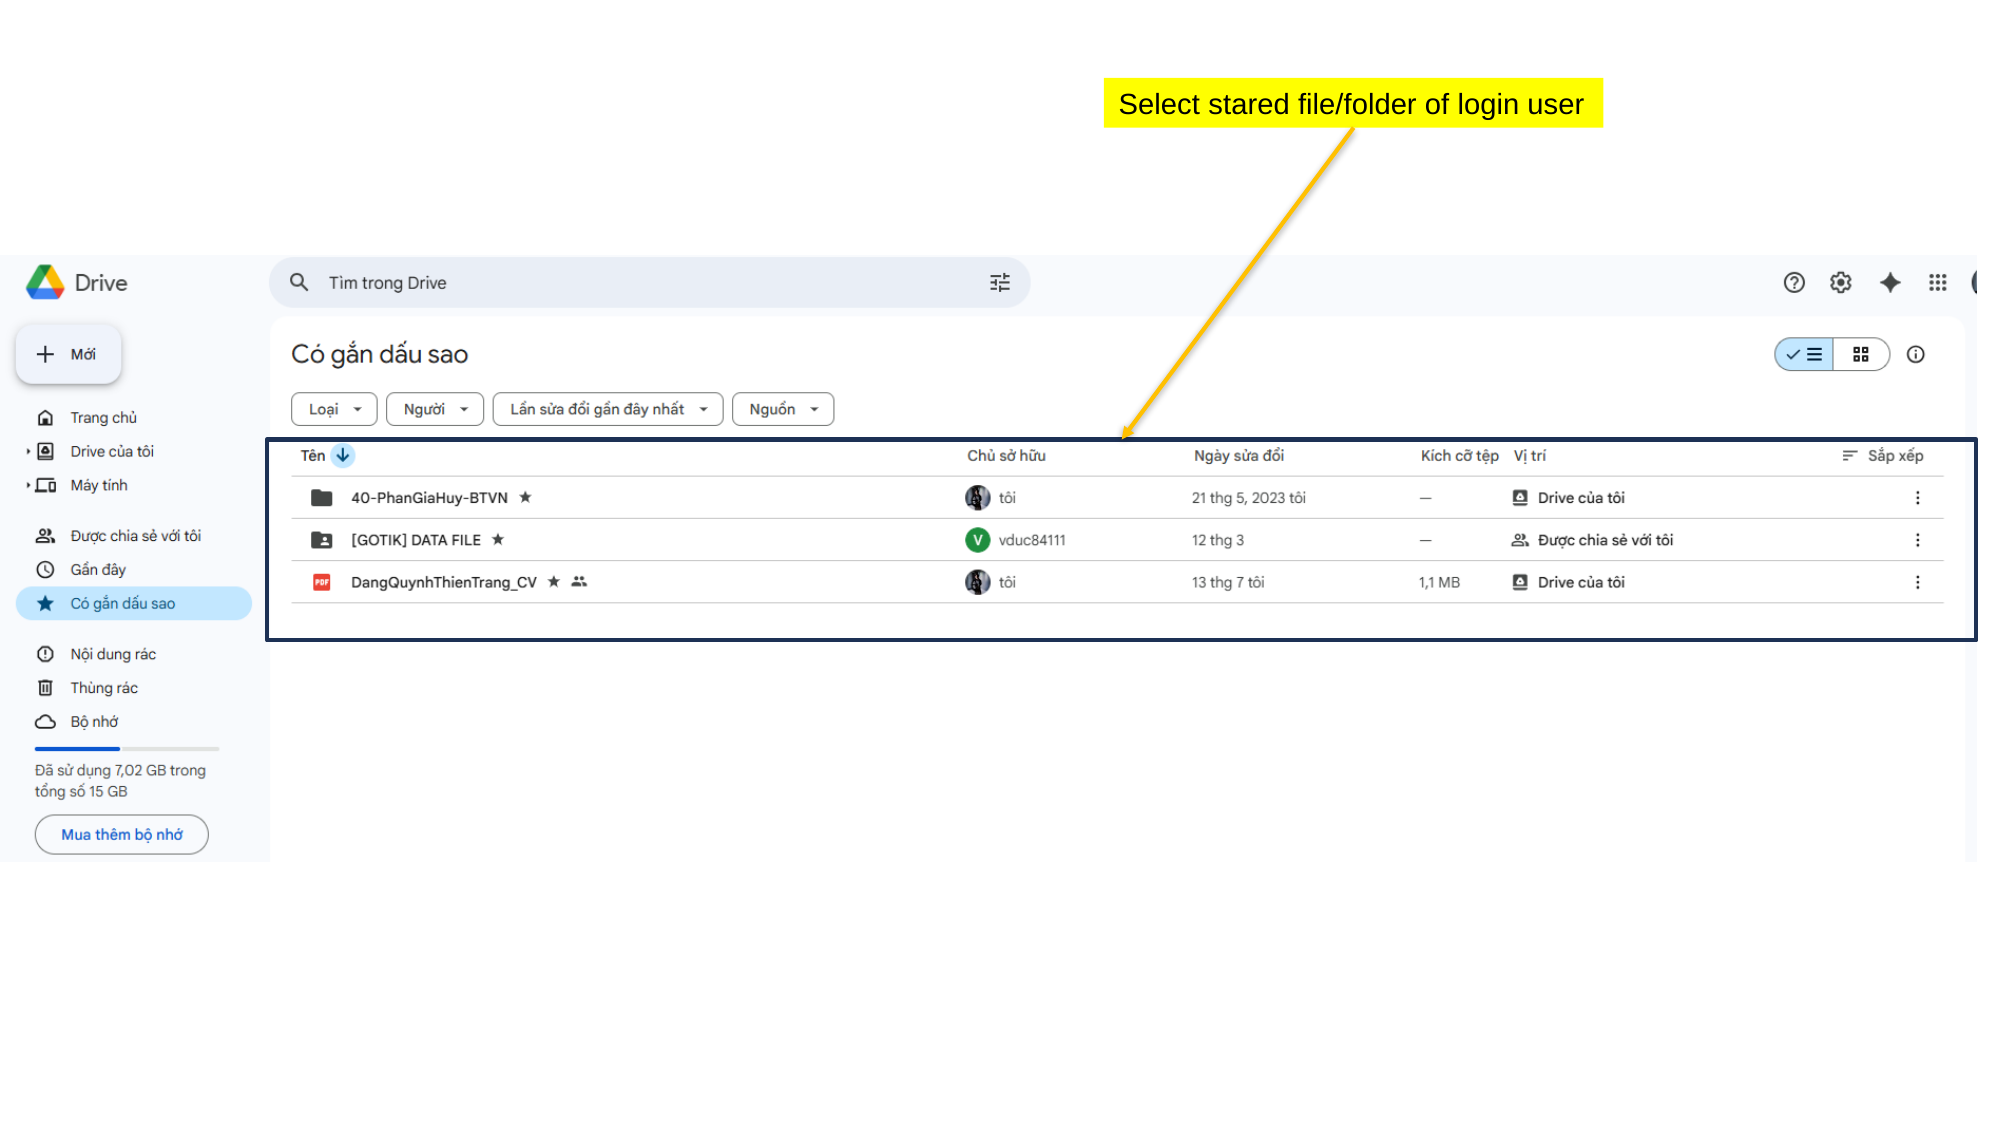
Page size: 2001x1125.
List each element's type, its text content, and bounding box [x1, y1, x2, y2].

picture [0, 255, 1977, 863]
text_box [1121, 128, 1354, 440]
text_box Select stared file/folder of login user [1103, 77, 1604, 128]
